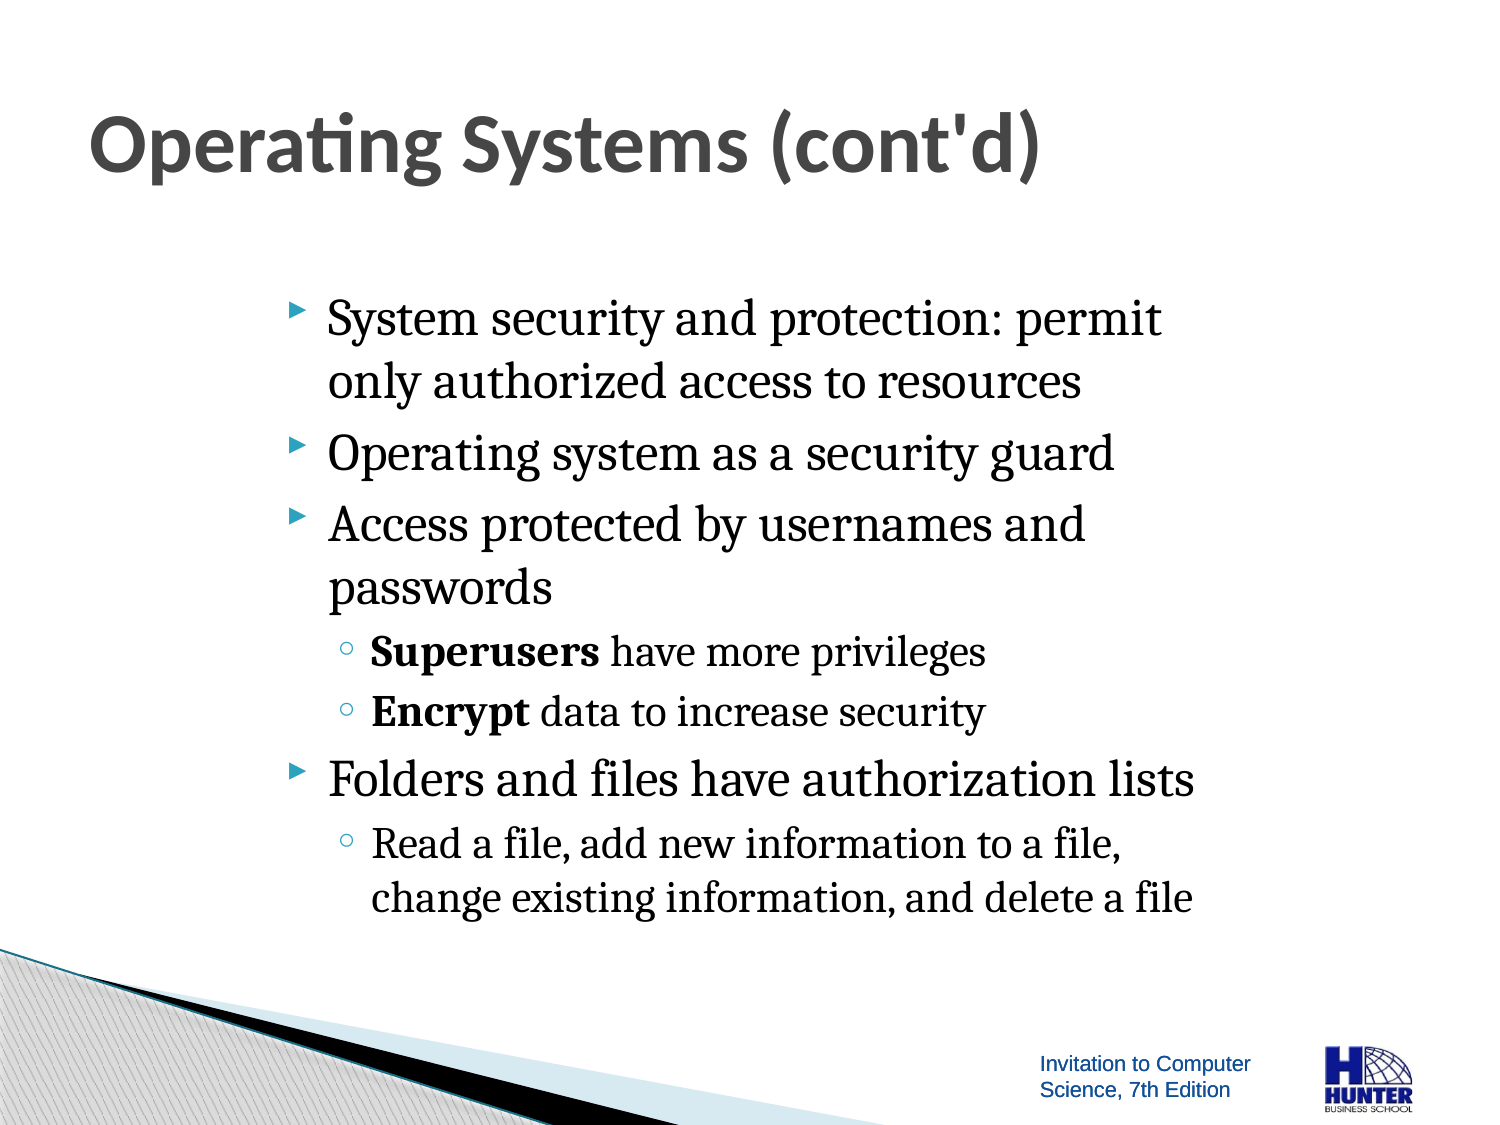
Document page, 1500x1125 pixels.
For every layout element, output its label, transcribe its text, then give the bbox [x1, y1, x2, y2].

picture [1325, 1046, 1413, 1113]
list System security and protection: permit only authorized access to resources Operating system as a security guard Access protected by usernames and passwords Superusers have more privileges Encrypt data to increase security Folders and files have authorization lists Read a file, add new information to a file, change existing information, and delete a file [253, 275, 1247, 1013]
title Operating Systems (cont'd) [75, 45, 1425, 233]
